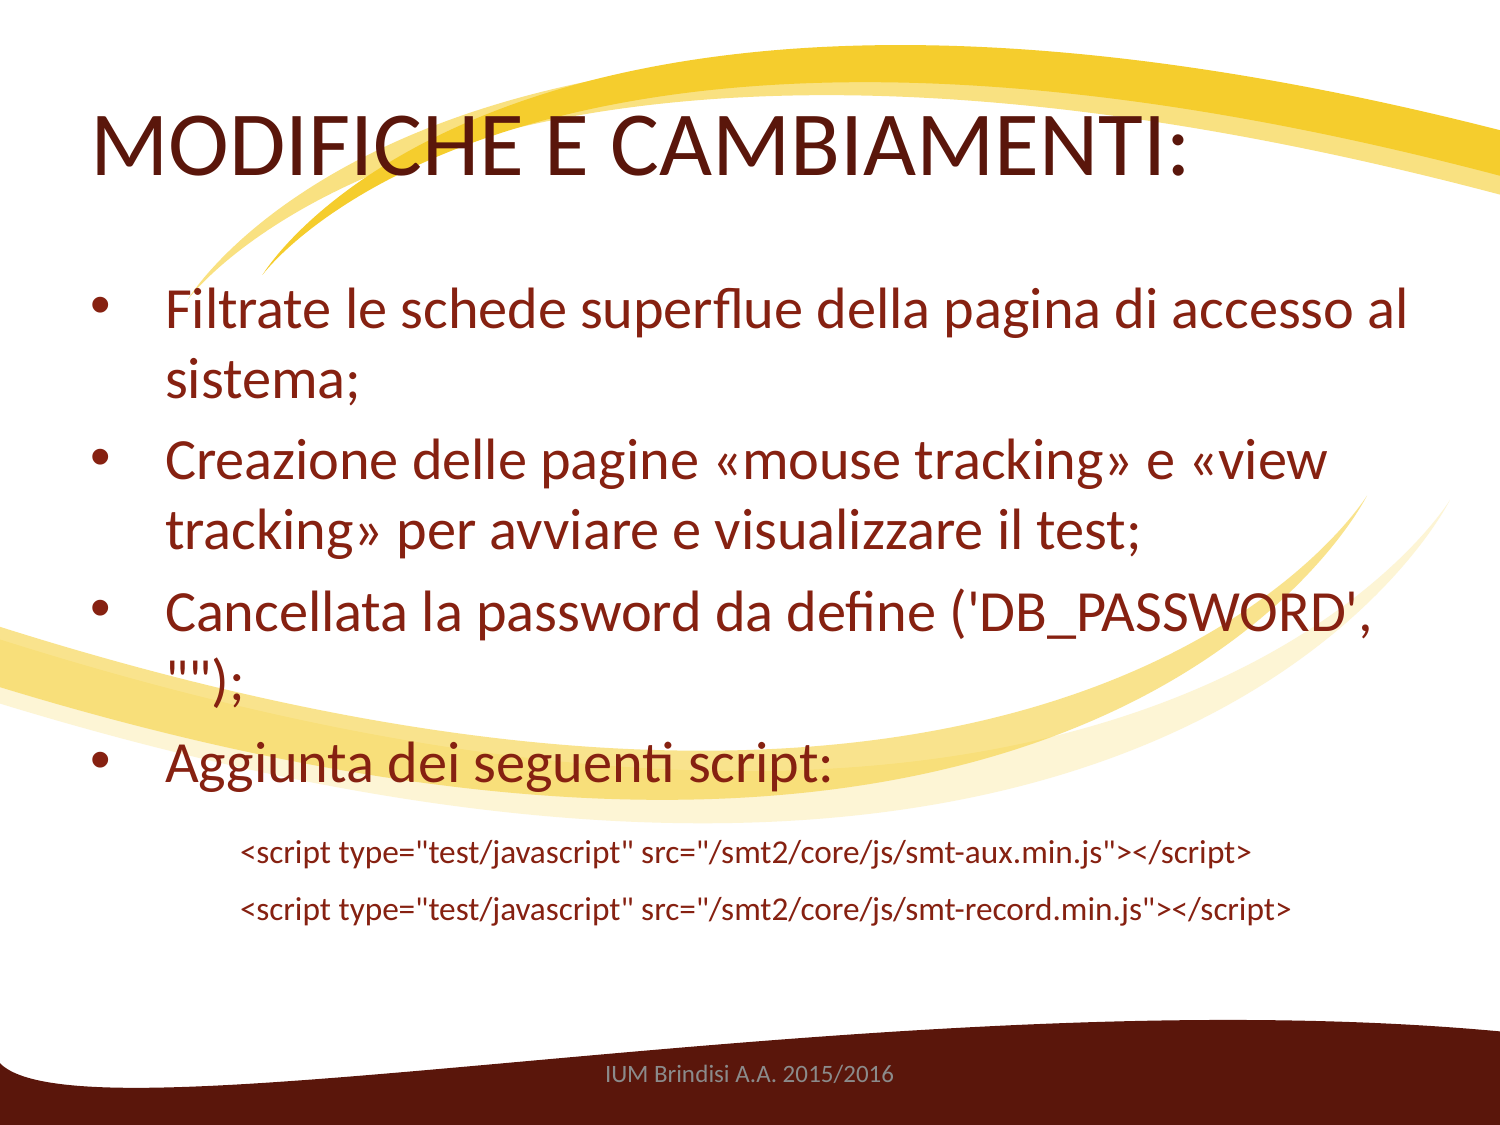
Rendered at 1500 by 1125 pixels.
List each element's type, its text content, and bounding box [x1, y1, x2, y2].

title MODIFICHE E CAMBIAMENTI: [75, 45, 1425, 233]
list Filtrate le schede superflue della pagina di accesso al sistema; Creazione delle pagine «mouse tracking» e «view tracking» per avviare e visualizzare il test; Cancellata la password da define ('DB_PASSWORD', ""); Aggiunta dei seguenti script: <script type="test/javascript" src="/smt2/core/js/smt-aux.min.js"></script> <script type="test/javascript" src="/smt2/core/js/smt-record.min.js"></script> [75, 262, 1425, 1000]
footer IUM Brindisi A.A. 2015/2016 [512, 1042, 988, 1103]
